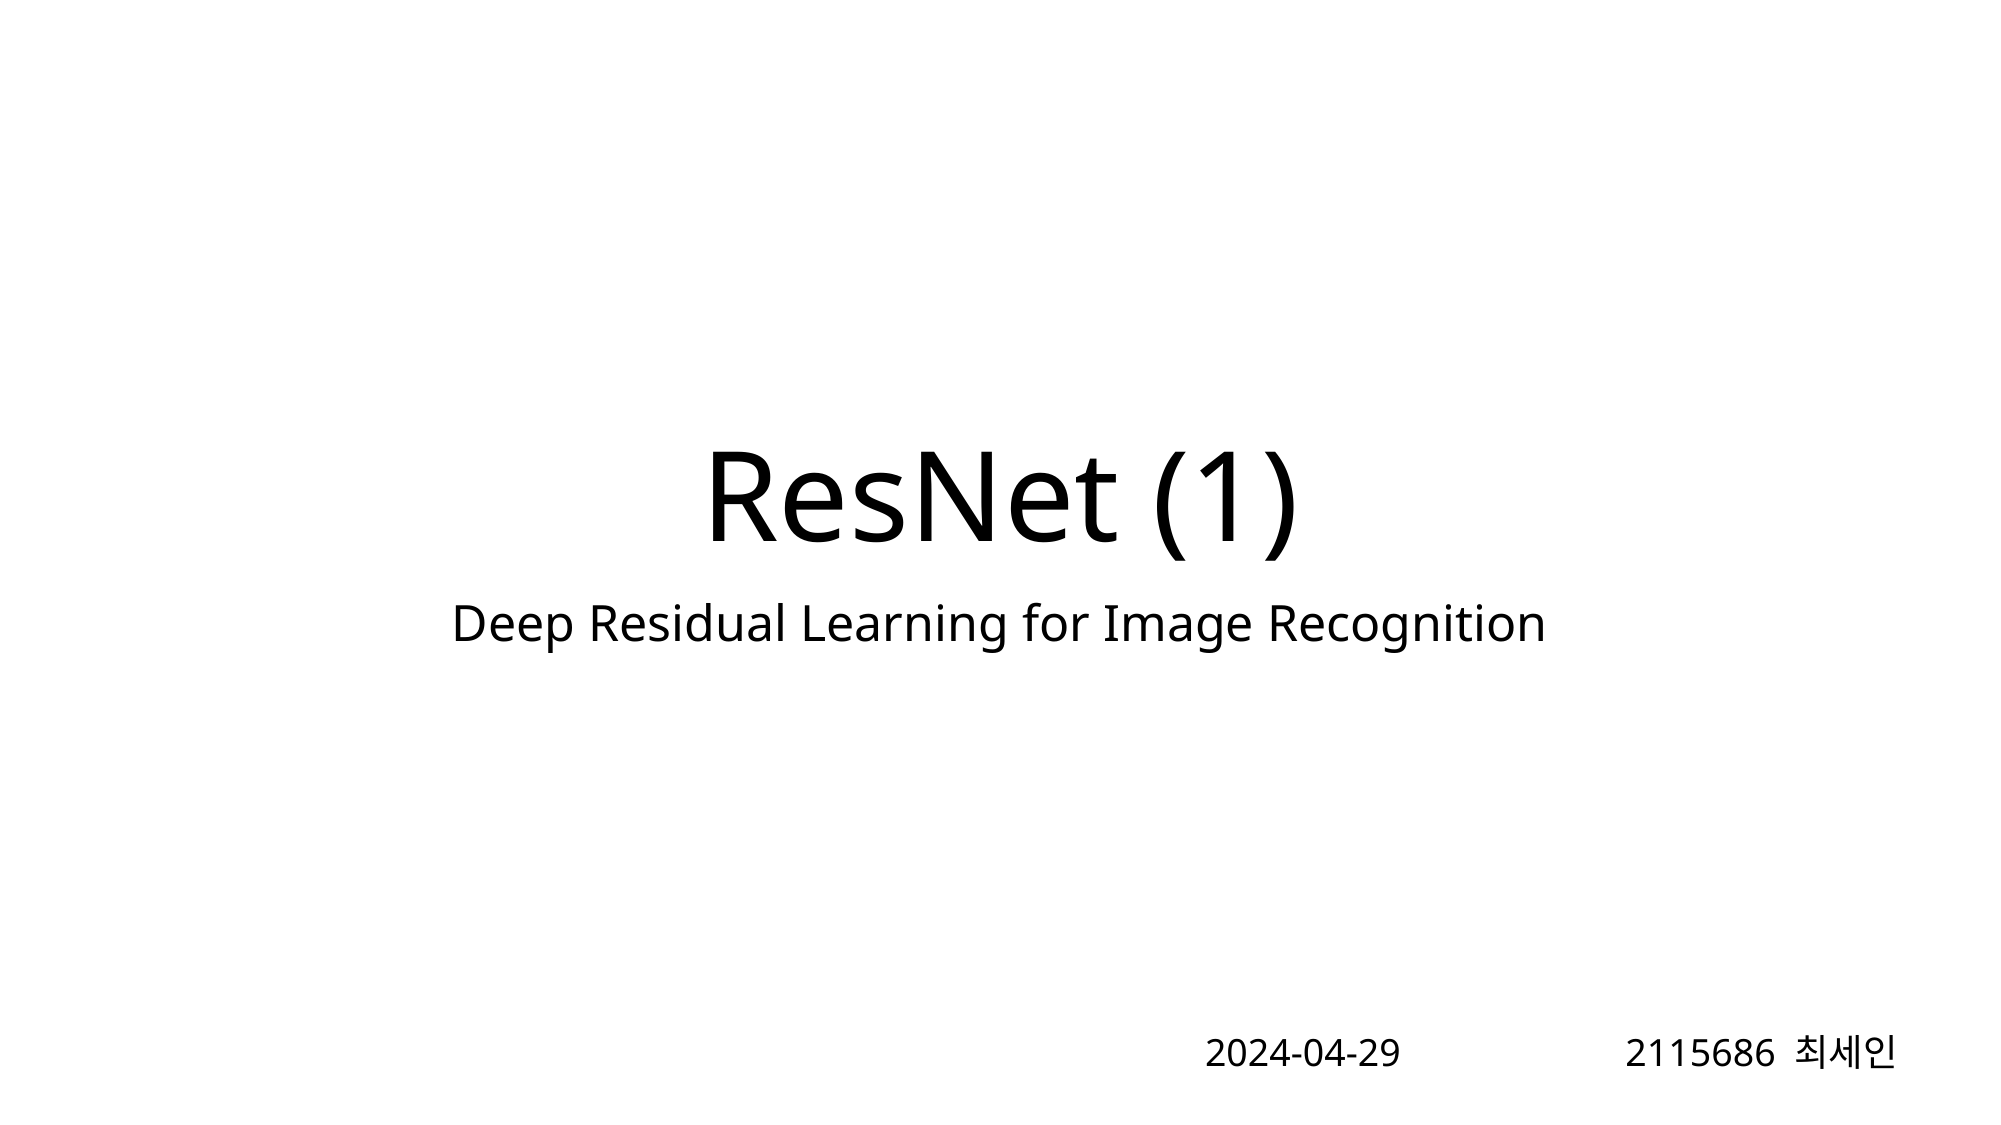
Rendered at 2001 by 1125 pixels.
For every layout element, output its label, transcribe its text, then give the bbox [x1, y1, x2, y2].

text_box 2024-04-29 [1190, 1022, 1523, 1082]
subtitle Deep Residual Learning for Image Recognition [249, 590, 1750, 863]
title ResNet (1) [249, 184, 1750, 576]
text_box 2115686 최세인 [1610, 1022, 1943, 1082]
